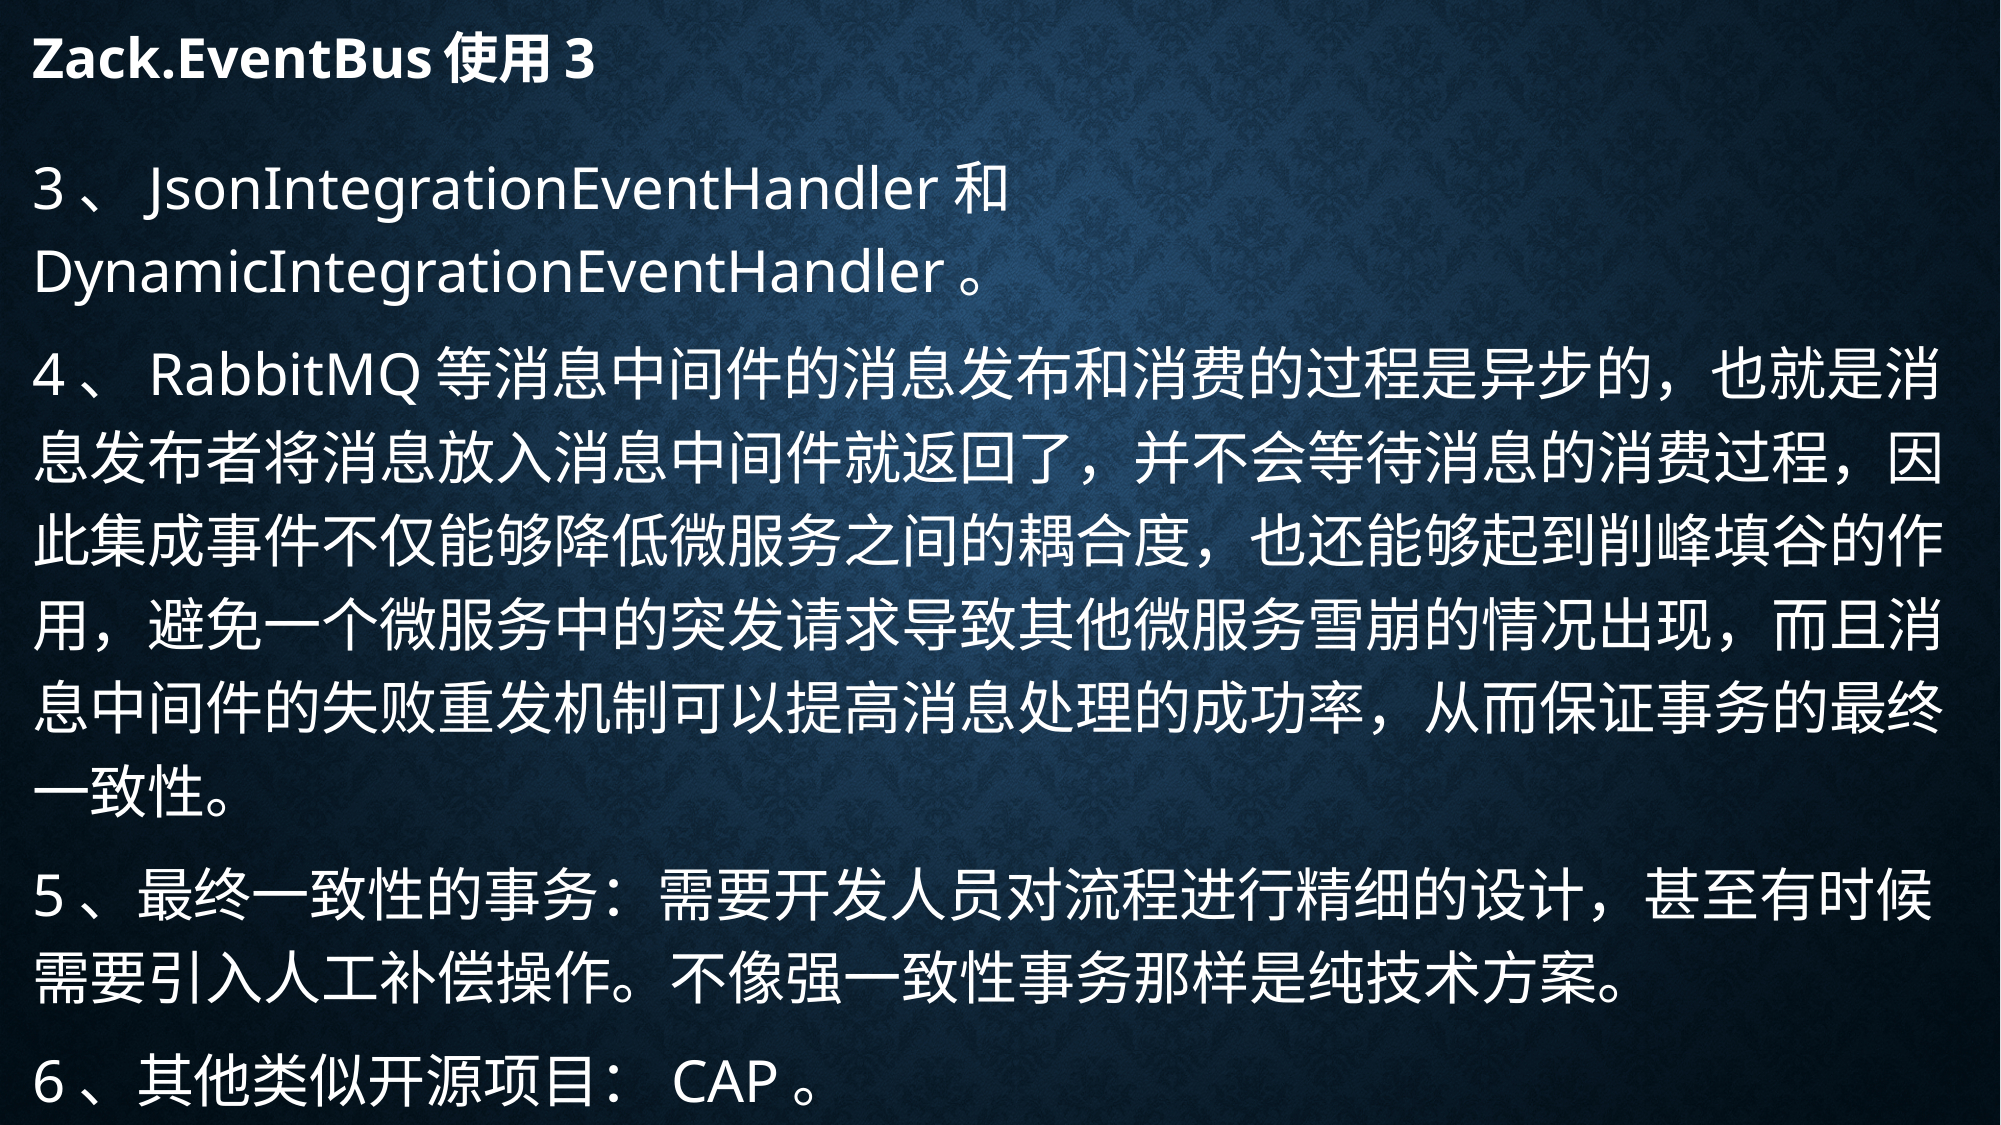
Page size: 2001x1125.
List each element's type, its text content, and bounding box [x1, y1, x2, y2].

title Zack.EventBus使用3 [17, 23, 966, 99]
list 3、JsonIntegrationEventHandler和DynamicIntegrationEventHandler。 4、RabbitMQ等消息中间件的消息发布和消费的过程是异步的，也就是消息发布者将消息放入消息中间件就返回了，并不会等待消息的消费过程，因此集成事件不仅能够降低微服务之间的耦合度，也还能够起到削峰填谷的作用，避免一个微服务中的突发请求导致其他微服务雪崩的情况出现，而且消息中间件的失败重发机制可以提高消息处理的成功率，从而保证事务的最终一致性。 5、最终一致性的事务：需要开发人员对流程进行精细的设计，甚至有时候需要引入人工补偿操作。不像强一致性事务那样是纯技术方案。 6、其他类似开源项目：CAP。 [17, 129, 1988, 1125]
